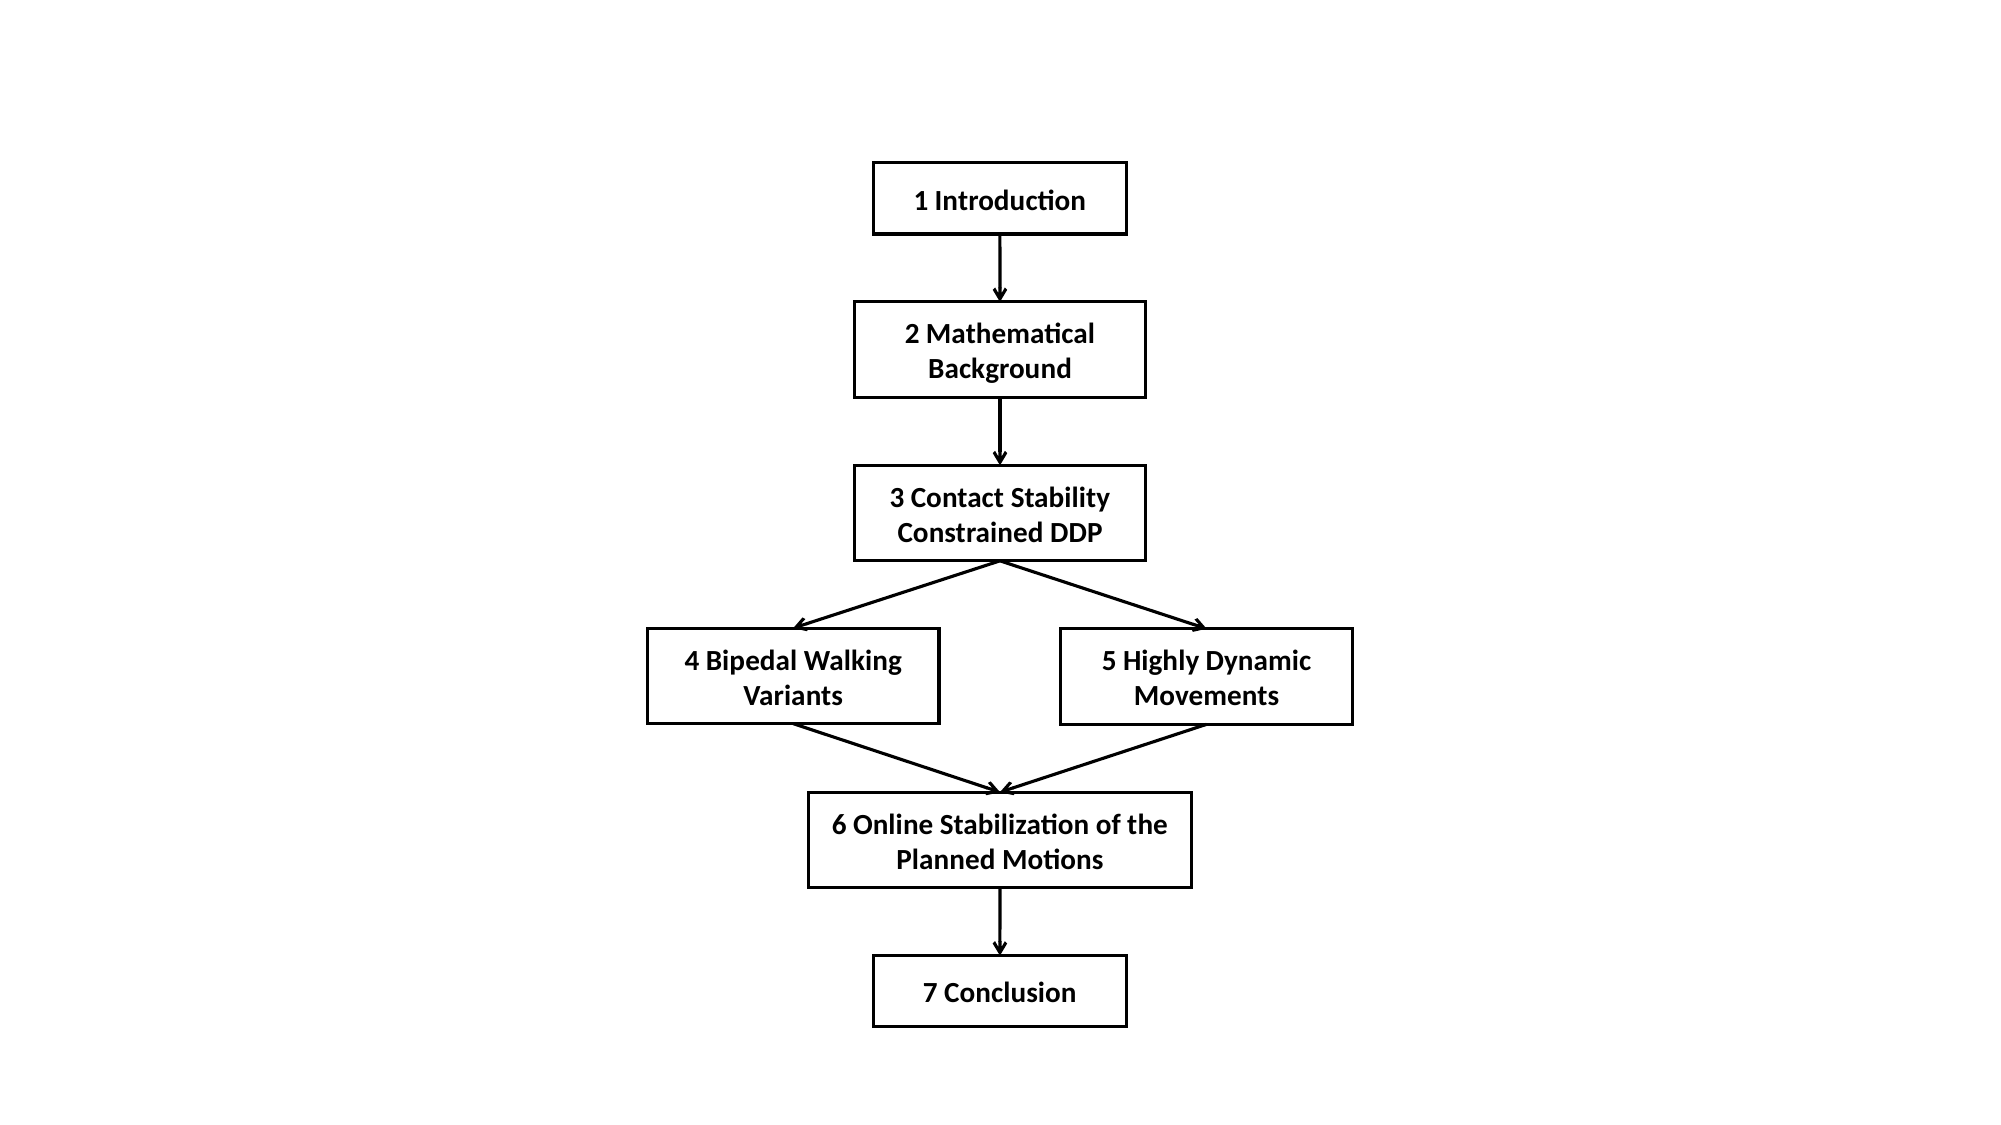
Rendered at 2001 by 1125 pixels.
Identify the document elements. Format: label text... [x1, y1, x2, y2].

text_box 6 Online Stabilization of the Planned Motions [807, 793, 1193, 889]
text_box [1000, 724, 1207, 793]
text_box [1000, 560, 1207, 629]
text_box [793, 560, 1000, 629]
text_box 3 Contact Stability Constrained DDP [853, 464, 1147, 560]
text_box 1 Introduction [872, 162, 1127, 235]
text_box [793, 723, 1000, 793]
text_box 4 Bipedal Walking Variants [646, 627, 940, 725]
text_box 7 Conclusion [872, 955, 1127, 1028]
text_box 5 Highly Dynamic Movements [1060, 628, 1353, 725]
text_box 2 Mathematical Background [853, 301, 1147, 398]
